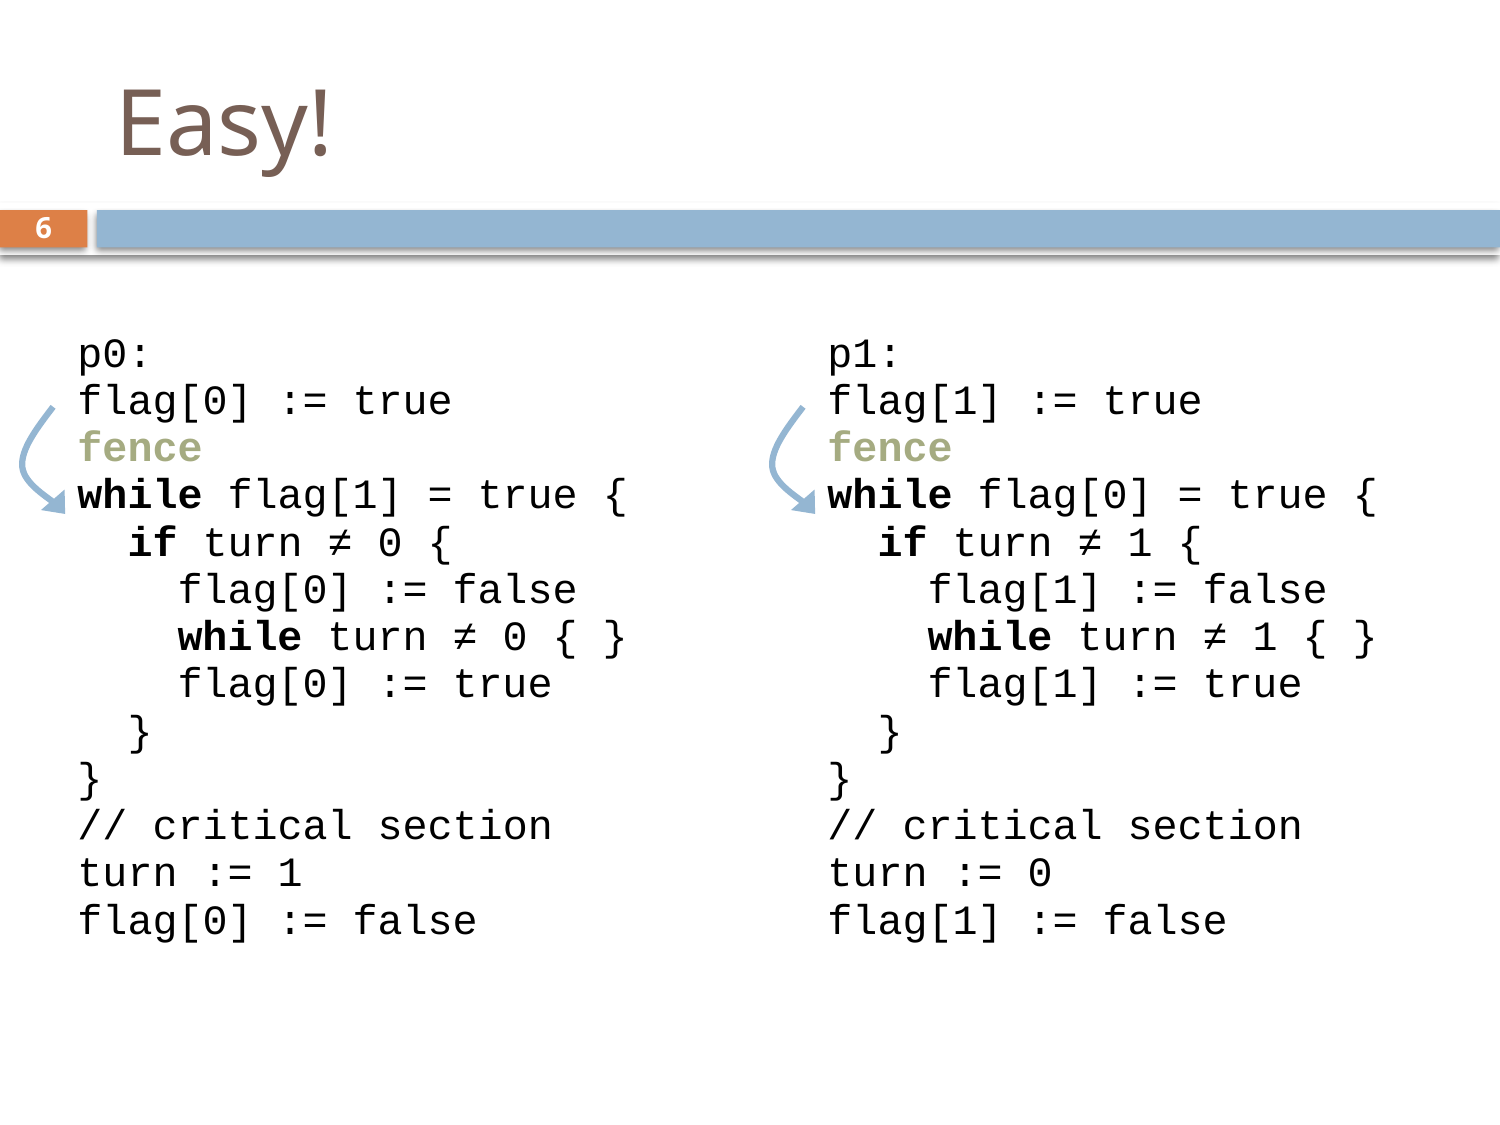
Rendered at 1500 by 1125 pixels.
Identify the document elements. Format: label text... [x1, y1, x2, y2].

table_header p1: flag[1] := true fence while flag[0] = true { if turn ≠ 1 { flag[1] := false while turn ≠ 1 { } flag[1] := true } } // critical section turn := 0 flag[1] := false [812, 325, 1437, 954]
title Easy! [100, 37, 1438, 200]
text_box [21, 406, 68, 516]
table_header p0: flag[0] := true fence while flag[1] = true { if turn ≠ 0 { flag[0] := false while turn ≠ 0 { } flag[0] := true } } // critical section turn := 1 flag[0] := false [62, 325, 812, 954]
slide_number 6 [0, 208, 88, 249]
text_box [771, 406, 818, 516]
